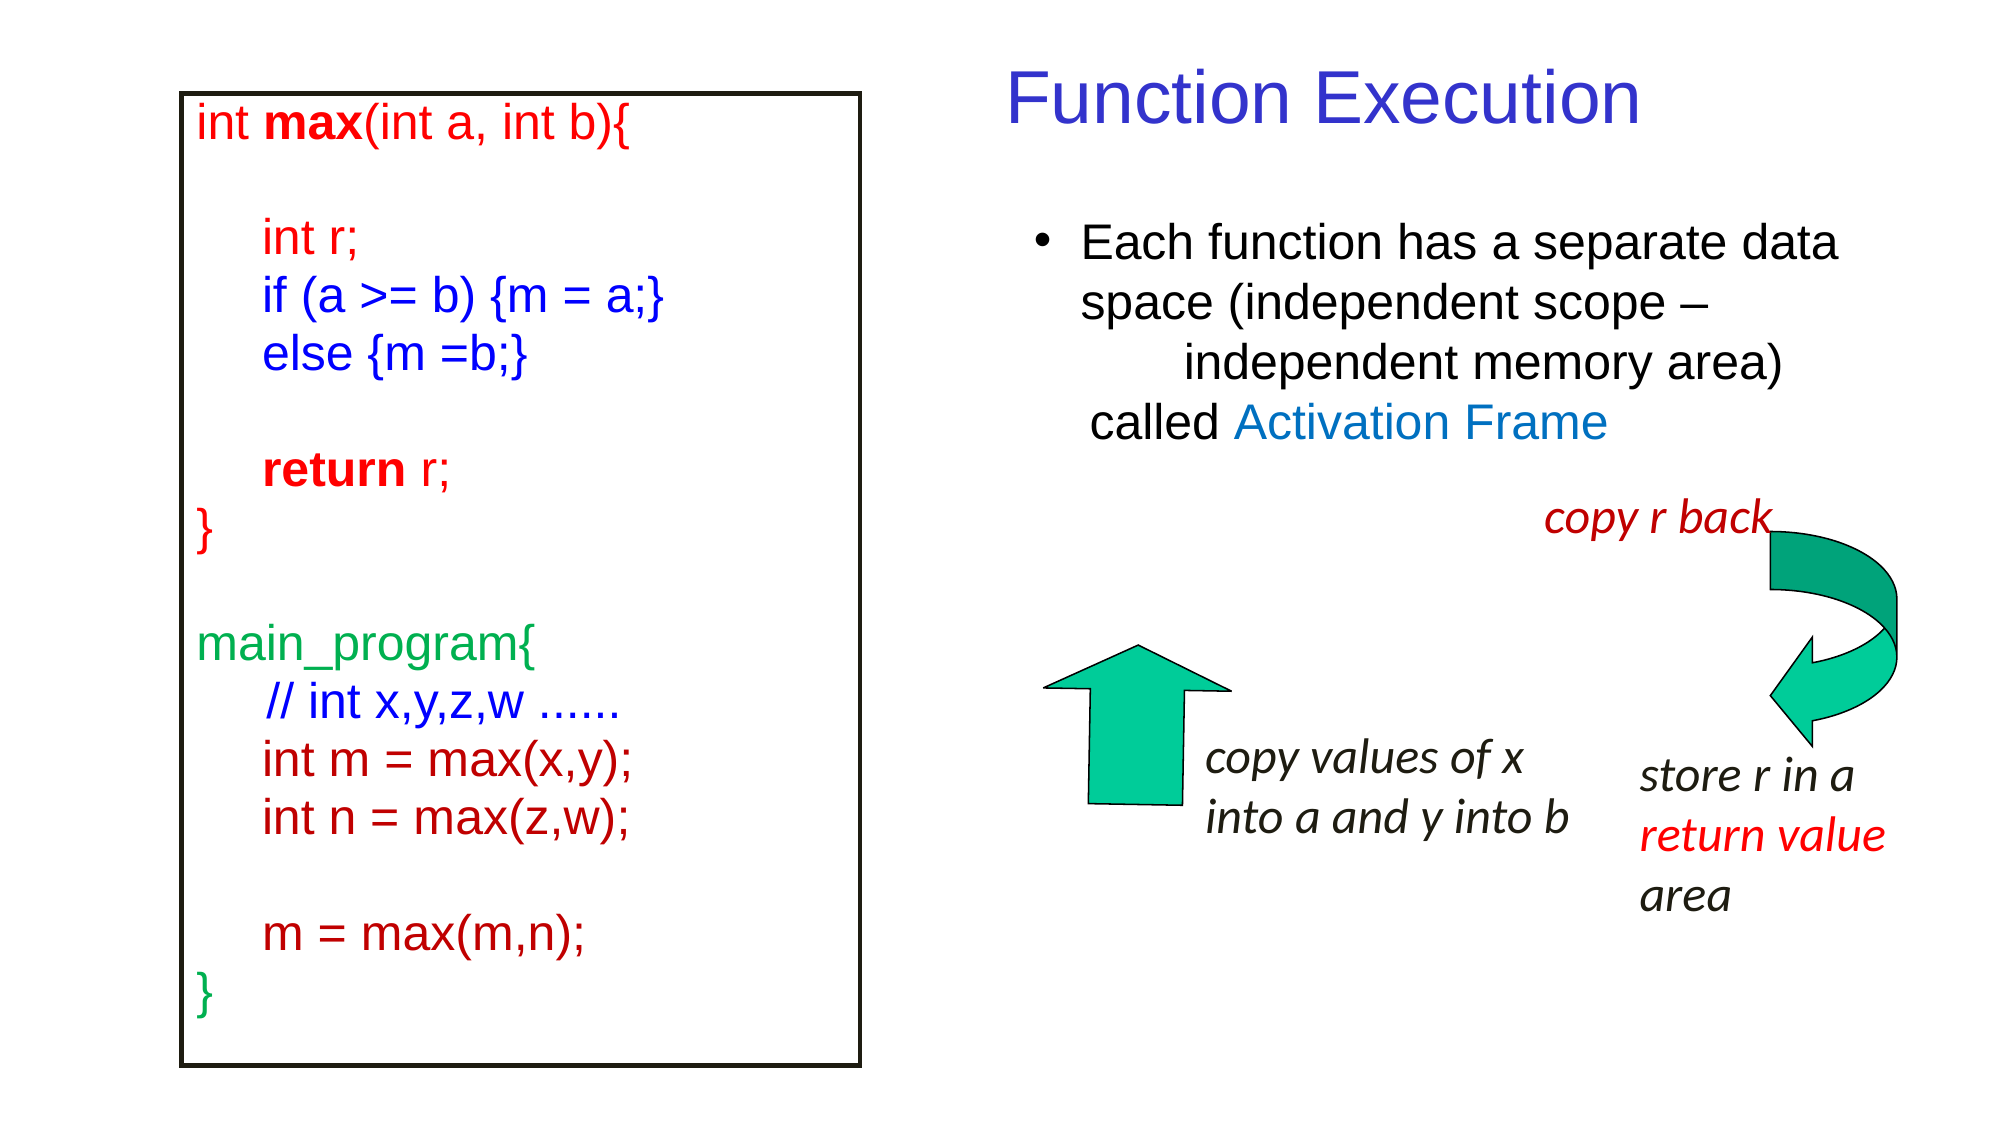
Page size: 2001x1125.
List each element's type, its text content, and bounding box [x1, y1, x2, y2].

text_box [1042, 476, 1904, 932]
title Function Execution [986, 38, 1662, 150]
list int max(int a, int b){ int r; if (a >= b) {m = a;} else {m =b;} return r; } main_program{ // int x,y,z,w ...... int m = max(x,y); int n = max(z,w); m = max(m,n); } [181, 93, 861, 1066]
text_box Each function has a separate data space (independent scope – independent memory area) called Activation Frame [1018, 202, 1887, 577]
